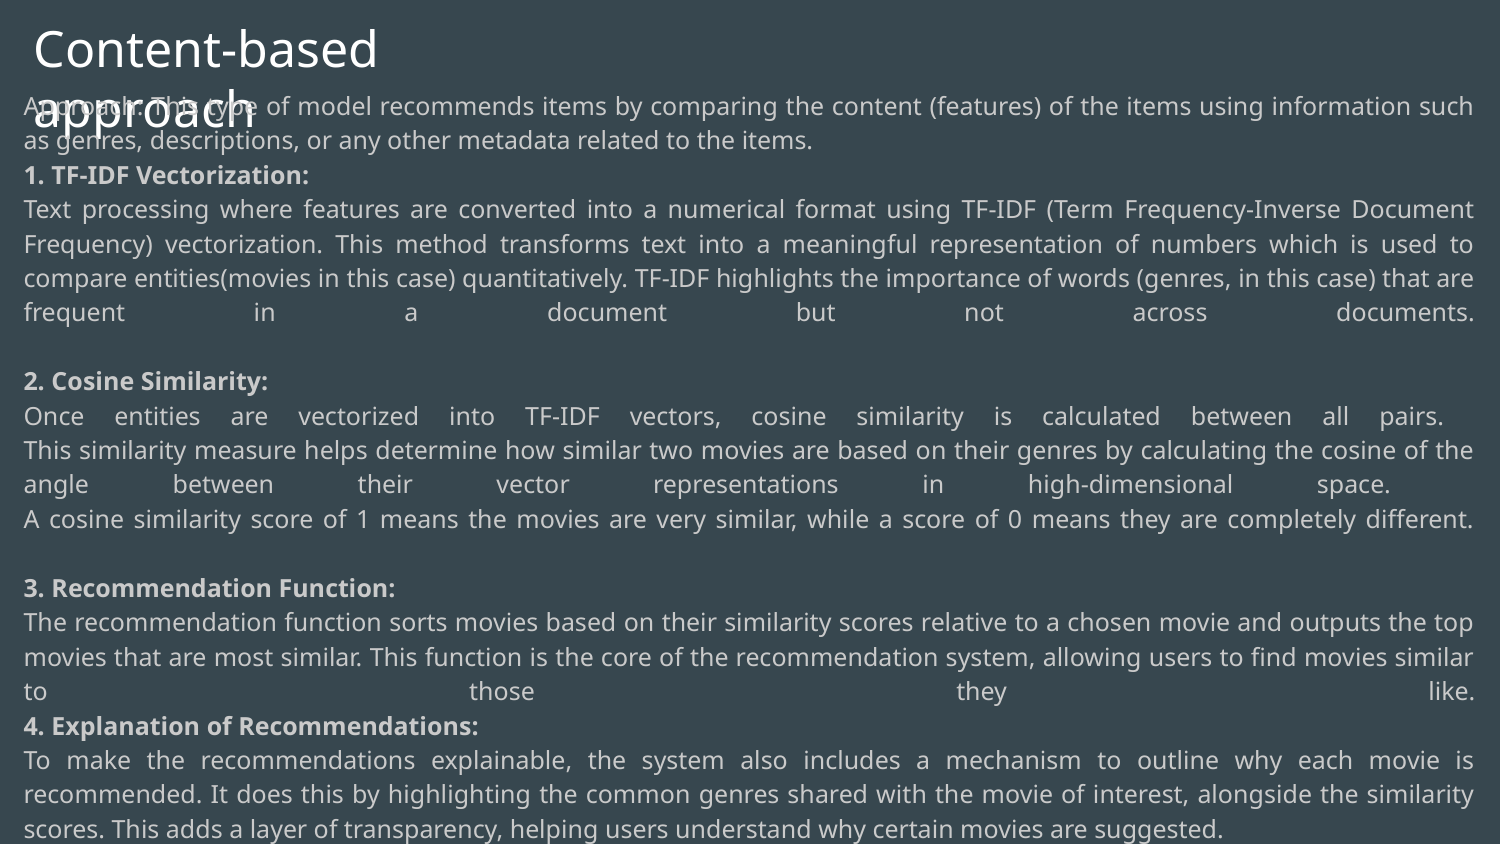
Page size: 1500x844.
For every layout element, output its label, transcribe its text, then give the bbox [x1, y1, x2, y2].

title Content-based approach [18, 2, 605, 70]
list Approach: This type of model recommends items by comparing the content (features) of the items using information such as genres, descriptions, or any other metadata related to the items. 1. TF-IDF Vectorization: Text processing where features are converted into a numerical format using TF-IDF (Term Frequency-Inverse Document Frequency) vectorization. This method transforms text into a meaningful representation of numbers which is used to compare entities(movies in this case) quantitatively. TF-IDF highlights the importance of words (genres, in this case) that are frequent in a document but not across documents. 2. Cosine Similarity: Once entities are vectorized into TF-IDF vectors, cosine similarity is calculated between all pairs. This similarity measure helps determine how similar two movies are based on their genres by calculating the cosine of the angle between their vector representations in high-dimensional space. A cosine similarity score of 1 means the movies are very similar, while a score of 0 means they are completely different. 3. Recommendation Function: The recommendation function sorts movies based on their similarity scores relative to a chosen movie and outputs the top movies that are most similar. This function is the core of the recommendation system, allowing users to find movies similar to those they like. 4. Explanation of Recommendations: To make the recommendations explainable, the system also includes a mechanism to outline why each movie is recommended. It does this by highlighting the common genres shared with the movie of interest, alongside the similarity scores. This adds a layer of transparency, helping users understand why certain movies are suggested. [8, 70, 1492, 837]
